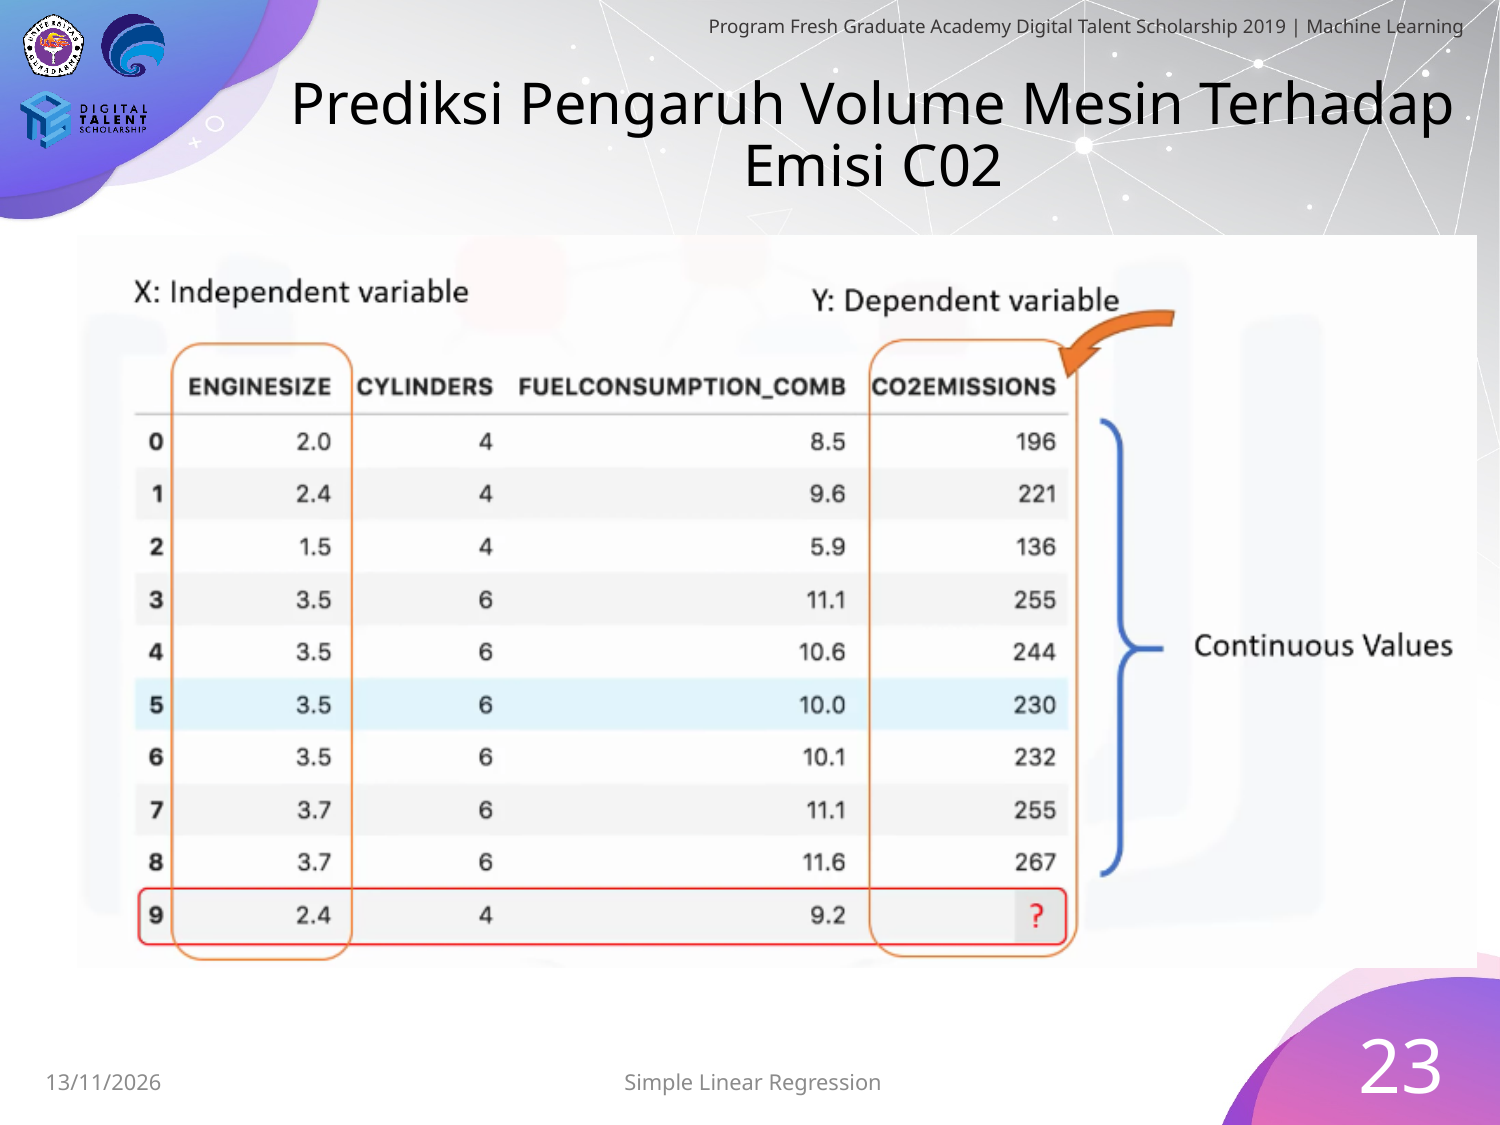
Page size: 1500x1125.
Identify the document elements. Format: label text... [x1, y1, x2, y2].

title Prediksi Pengaruh Volume Mesin Terhadap Emisi C02 [271, 66, 1477, 207]
slide_number 23 [1327, 1025, 1477, 1115]
picture [0, 0, 1500, 1125]
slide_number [30, 1053, 272, 1114]
footer Simple Linear Regression [386, 1053, 1121, 1114]
